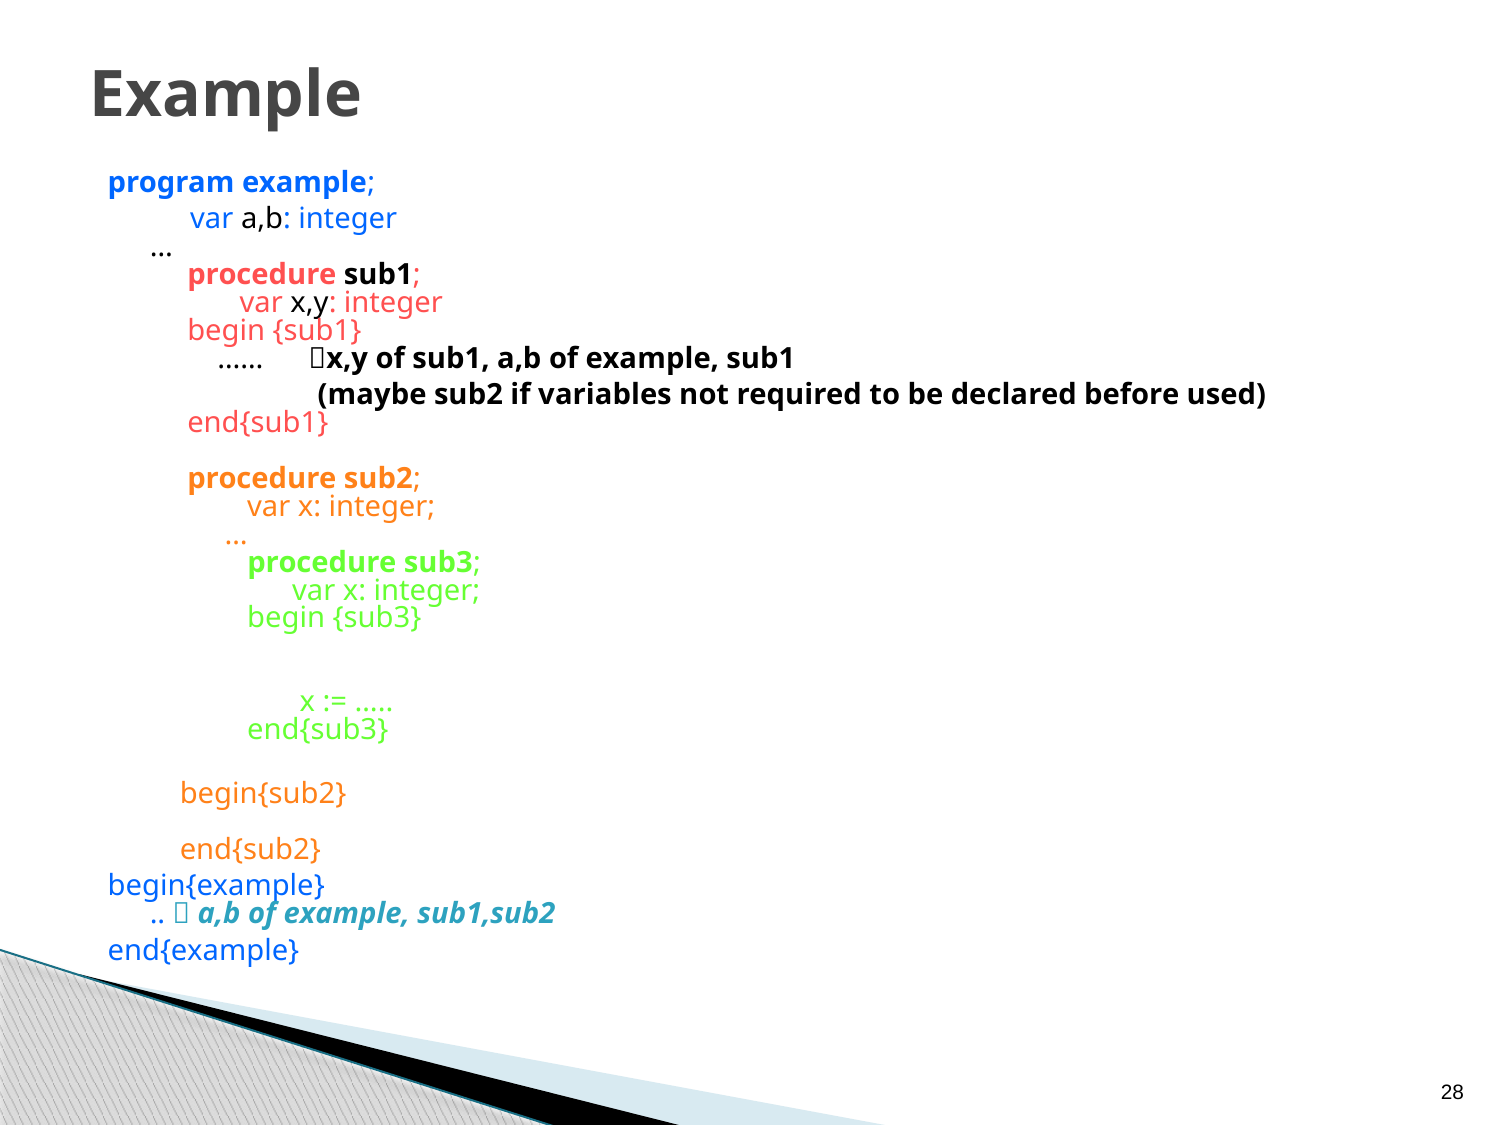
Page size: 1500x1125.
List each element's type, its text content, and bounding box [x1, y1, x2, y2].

slide_number 28 [1325, 1051, 1479, 1112]
list program example; var a,b: integer … procedure sub1; var x,y: integer begin {sub1} …… x,y of sub1, a,b of example, sub1 (maybe sub2 if variables not required to be declared before used) end{sub1} procedure sub2; var x: integer; … procedure sub3; var x: integer; begin {sub3} ….  Ref evn: x of sub3, (x of sub2 is hidden) a,b of example, sub1,sub2,sub3 x := ….. end{sub3} begin{sub2} …  x of sub2, a,b of example, sub1,sub2,sub3 end{sub2} begin{example} ..  a,b of example, sub1,sub2 end{example} [75, 162, 1425, 1075]
title Example [75, 45, 1425, 138]
